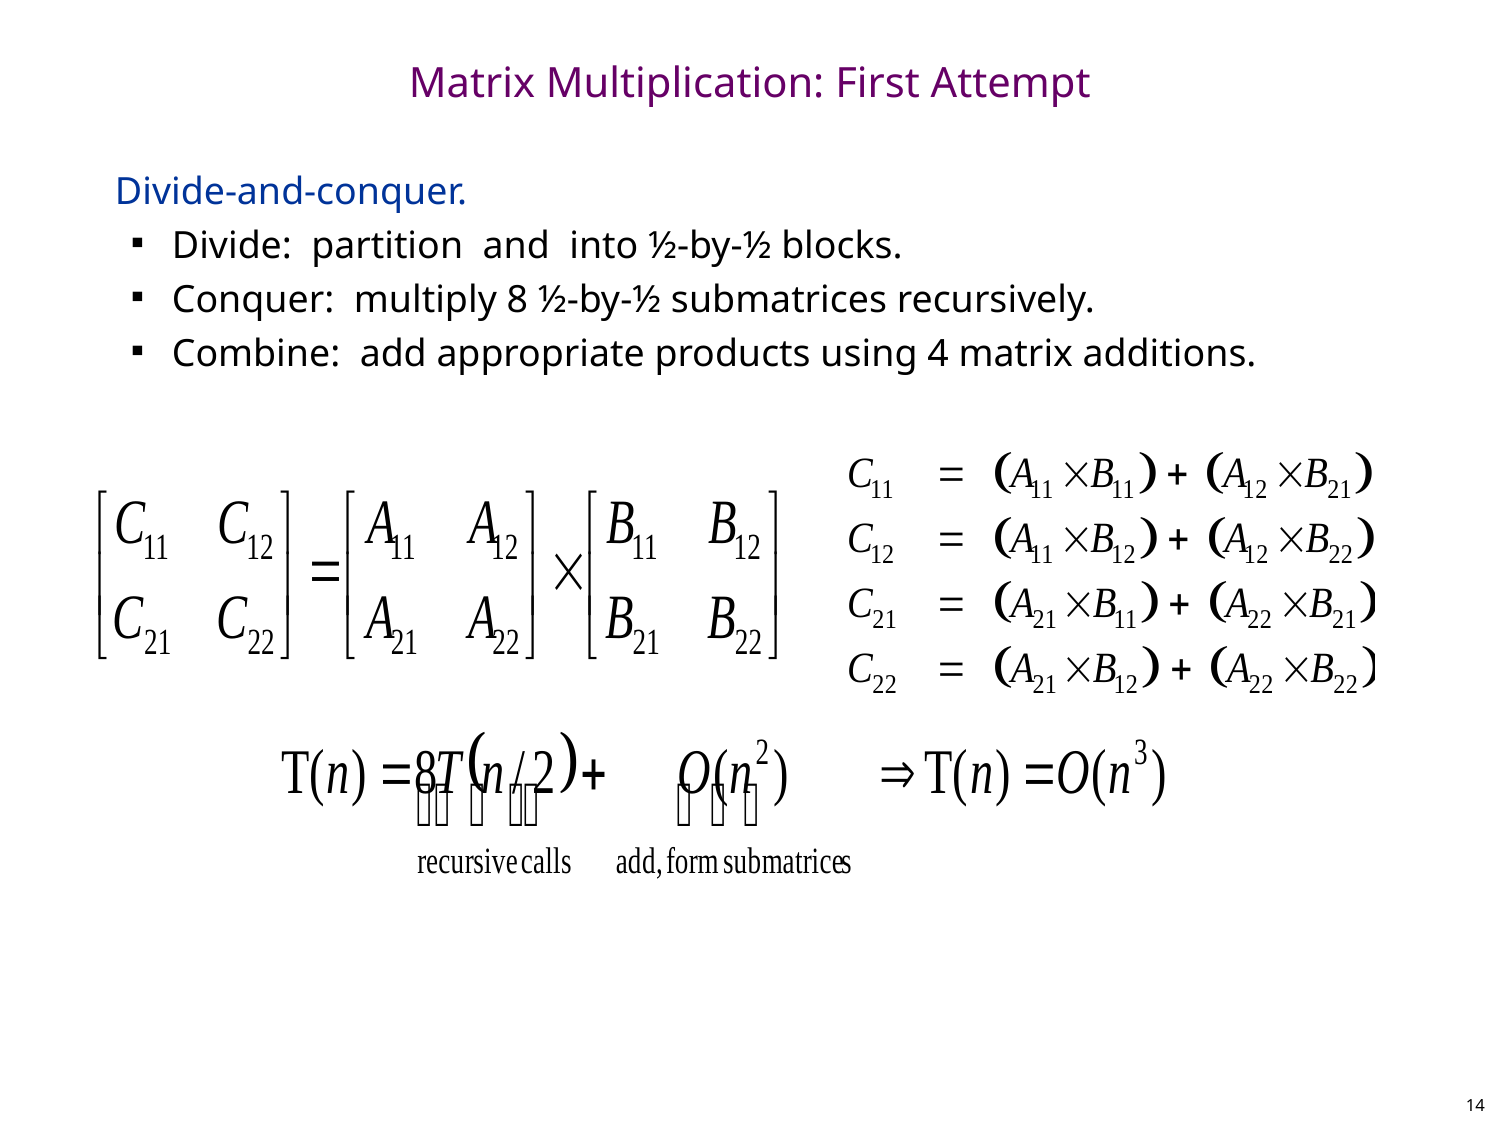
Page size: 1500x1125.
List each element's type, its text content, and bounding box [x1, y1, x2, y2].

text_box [843, 449, 1376, 702]
slide_number 14 [1187, 1087, 1500, 1125]
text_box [87, 474, 795, 676]
title Matrix Multiplication: First Attempt [0, 50, 1500, 125]
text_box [274, 707, 1176, 905]
